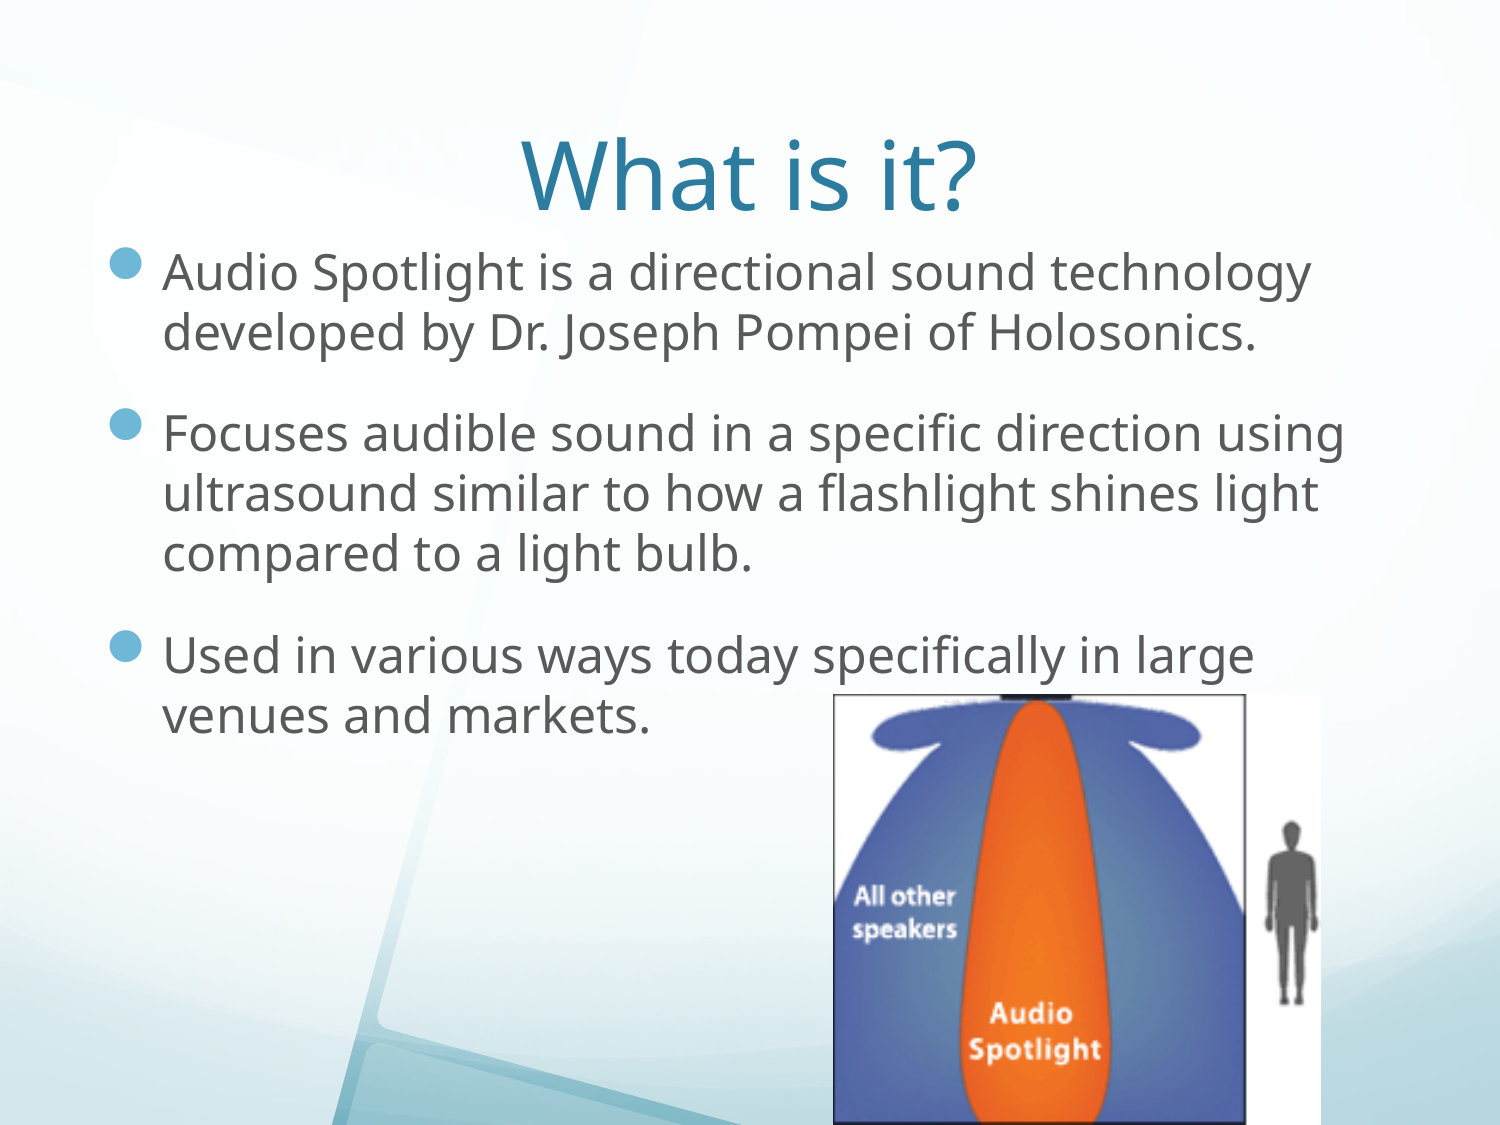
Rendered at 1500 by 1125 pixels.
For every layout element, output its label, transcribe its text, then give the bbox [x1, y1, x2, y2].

list Audio Spotlight is a directional sound technology developed by Dr. Joseph Pompei of Holosonics. Focuses audible sound in a specific direction using ultrasound similar to how a flashlight shines light compared to a light bulb. Used in various ways today specifically in large venues and markets. [90, 232, 1410, 775]
picture [832, 694, 1322, 1125]
title What is it? [90, 17, 1410, 232]
